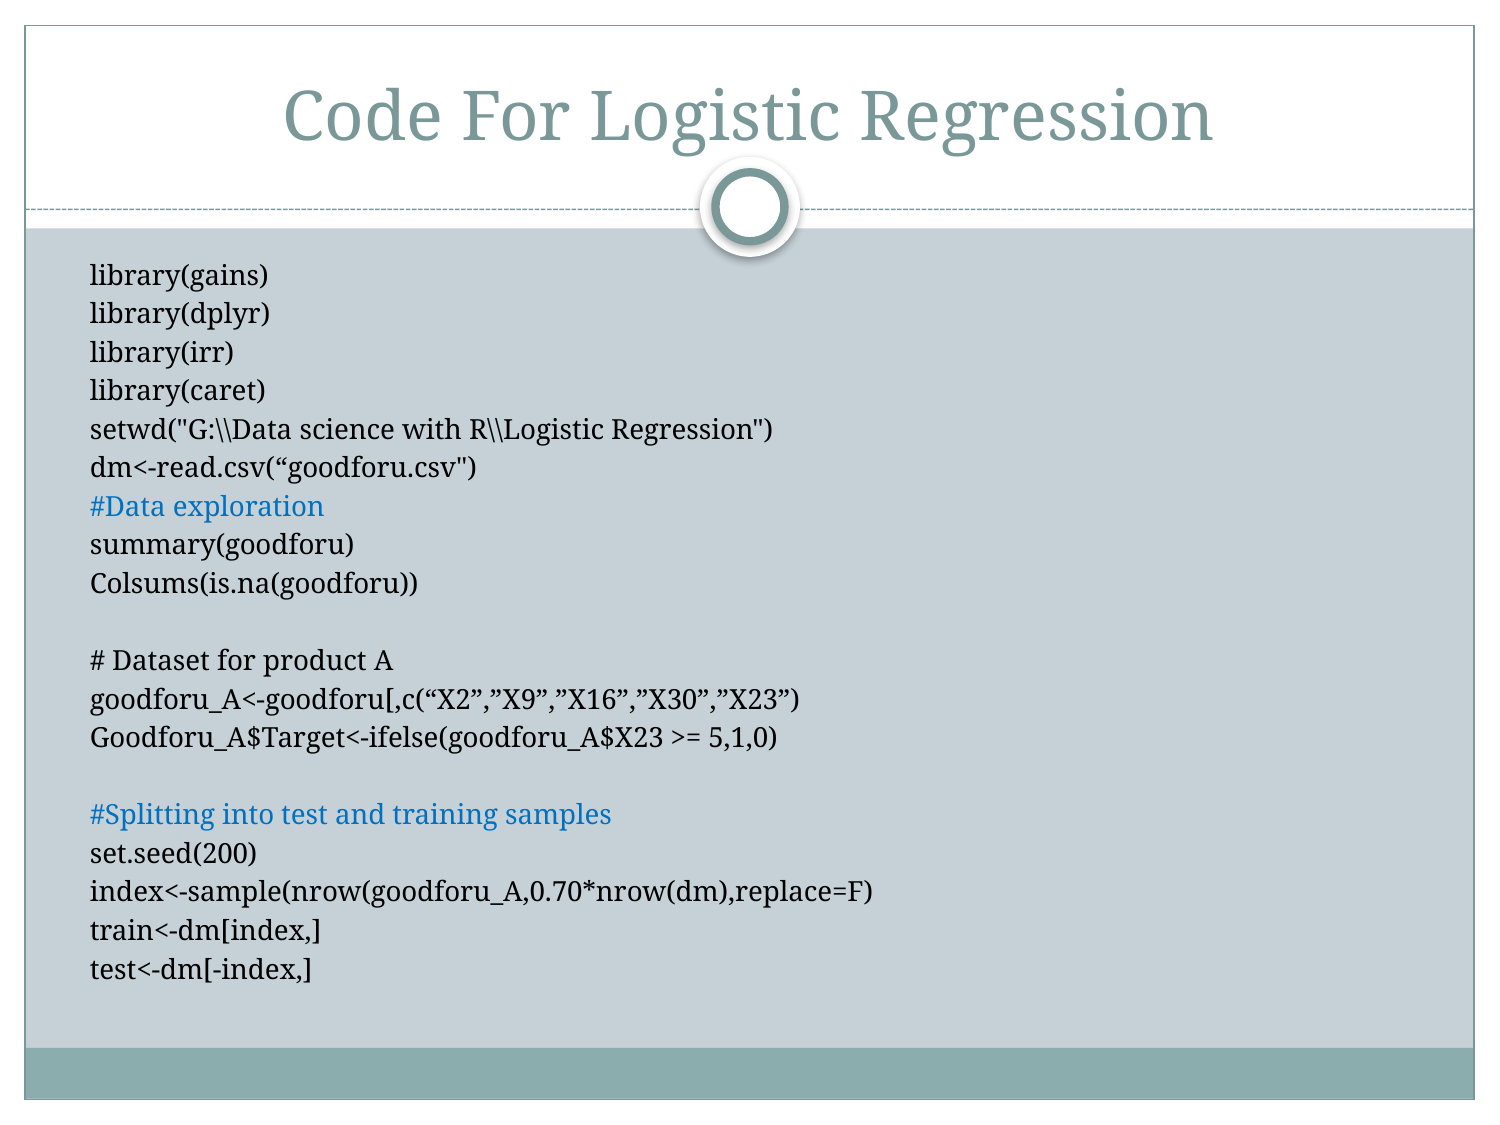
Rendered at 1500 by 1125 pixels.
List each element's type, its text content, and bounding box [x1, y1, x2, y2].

list library(gains) library(dplyr) library(irr) library(caret) setwd("G:\\Data science with R\\Logistic Regression") dm<-read.csv(“goodforu.csv") #Data exploration summary(goodforu) Colsums(is.na(goodforu)) # Dataset for product A goodforu_A<-goodforu[,c(“X2”,”X9”,”X16”,”X30”,”X23”) Goodforu_A$Target<-ifelse(goodforu_A$X23 >= 5,1,0) #Splitting into test and training samples set.seed(200) index<-sample(nrow(goodforu_A,0.70*nrow(dm),replace=F) train<-dm[index,] test<-dm[-index,] [75, 249, 1425, 993]
title Code For Logistic Regression [49, 37, 1450, 162]
